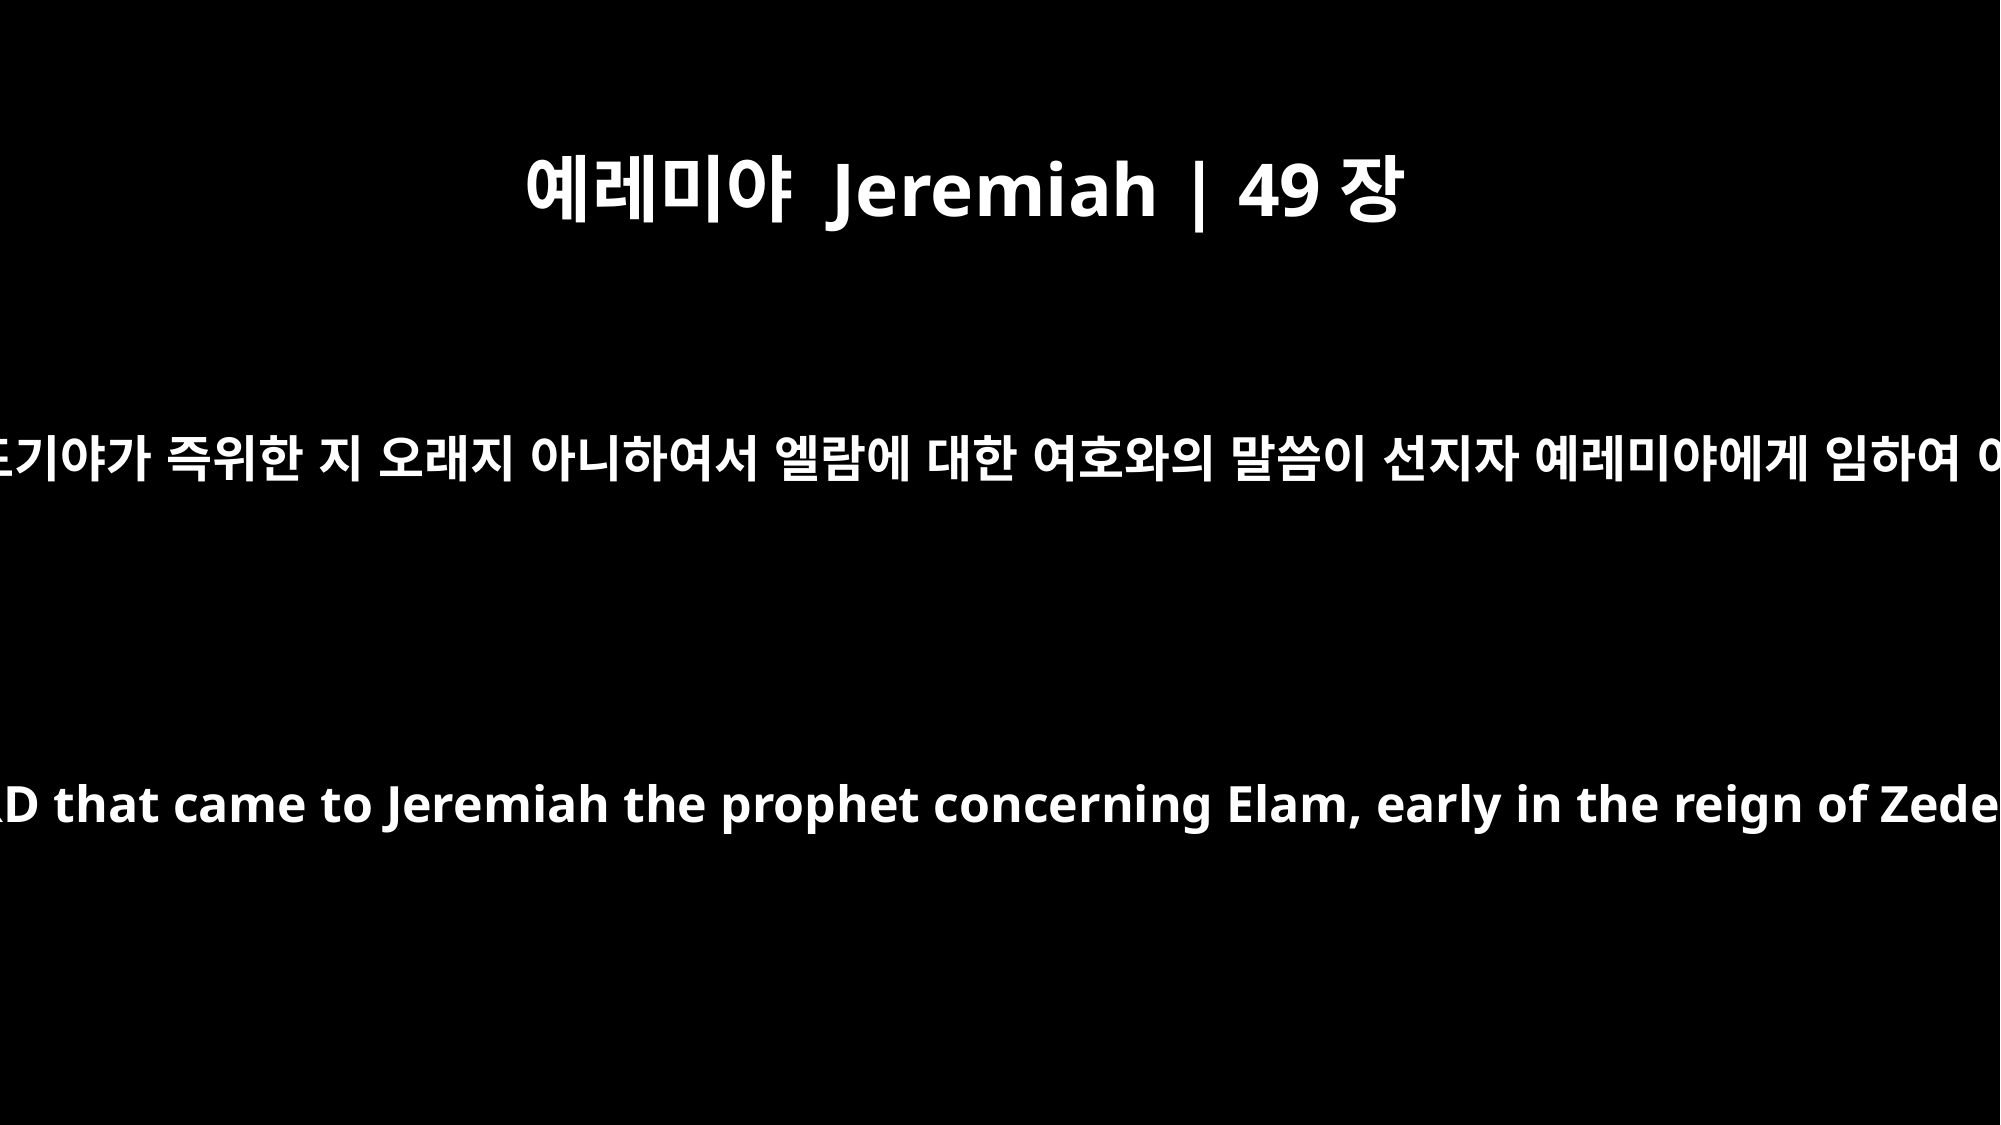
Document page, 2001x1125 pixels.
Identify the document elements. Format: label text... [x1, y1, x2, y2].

text_box 예레미야 Jeremiah | 49장 [510, 136, 1422, 239]
text_box This is the word of the LORD that came to Jeremiah the prophet concerning Elam, early in the reign of Zedekiah king of Judah: [0, 764, 2000, 840]
text_box 34 유다 왕 시드기야가 즉위한 지 오래지 아니하여서 엘람에 대한 여호와의 말씀이 선지자 예레미야에게 임하여 이르시되 [0, 359, 2000, 495]
